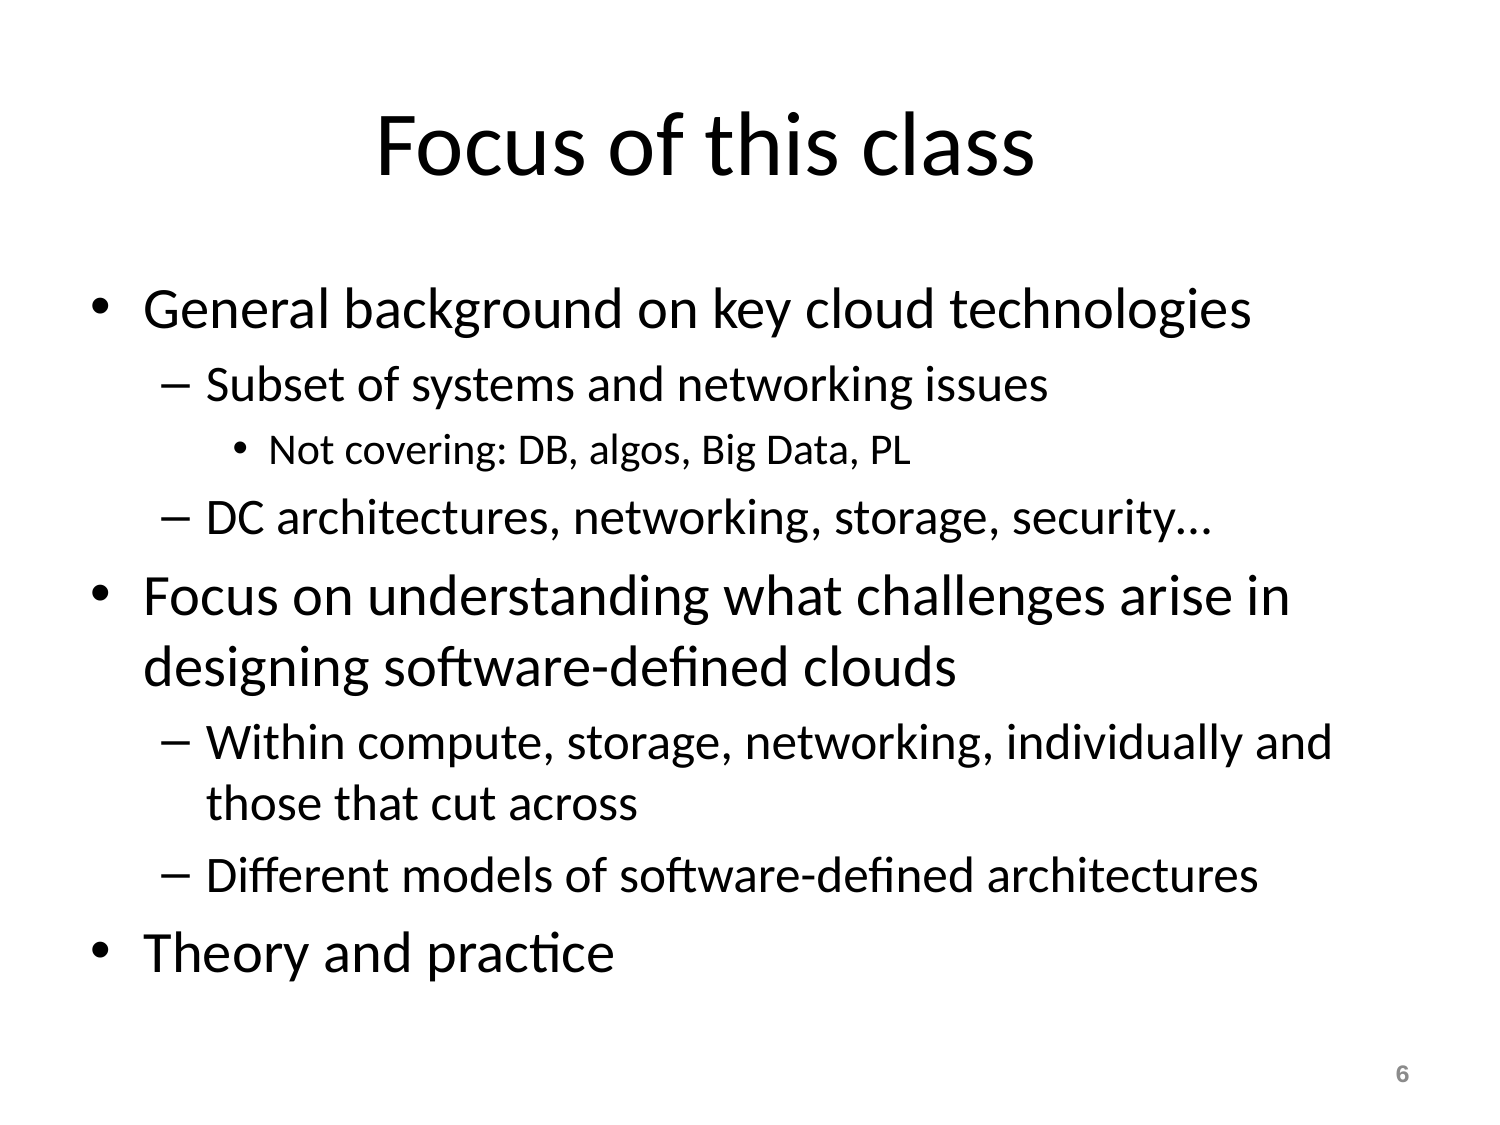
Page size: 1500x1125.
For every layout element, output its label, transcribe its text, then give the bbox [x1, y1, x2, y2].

slide_number 6 [1074, 1042, 1425, 1103]
title Focus of this class [75, 45, 1425, 233]
list General background on key cloud technologies Subset of systems and networking issues Not covering: DB, algos, Big Data, PL DC architectures, networking, storage, security… Focus on understanding what challenges arise in designing software-defined clouds Within compute, storage, networking, individually and those that cut across Different models of software-defined architectures Theory and practice [75, 262, 1425, 1005]
